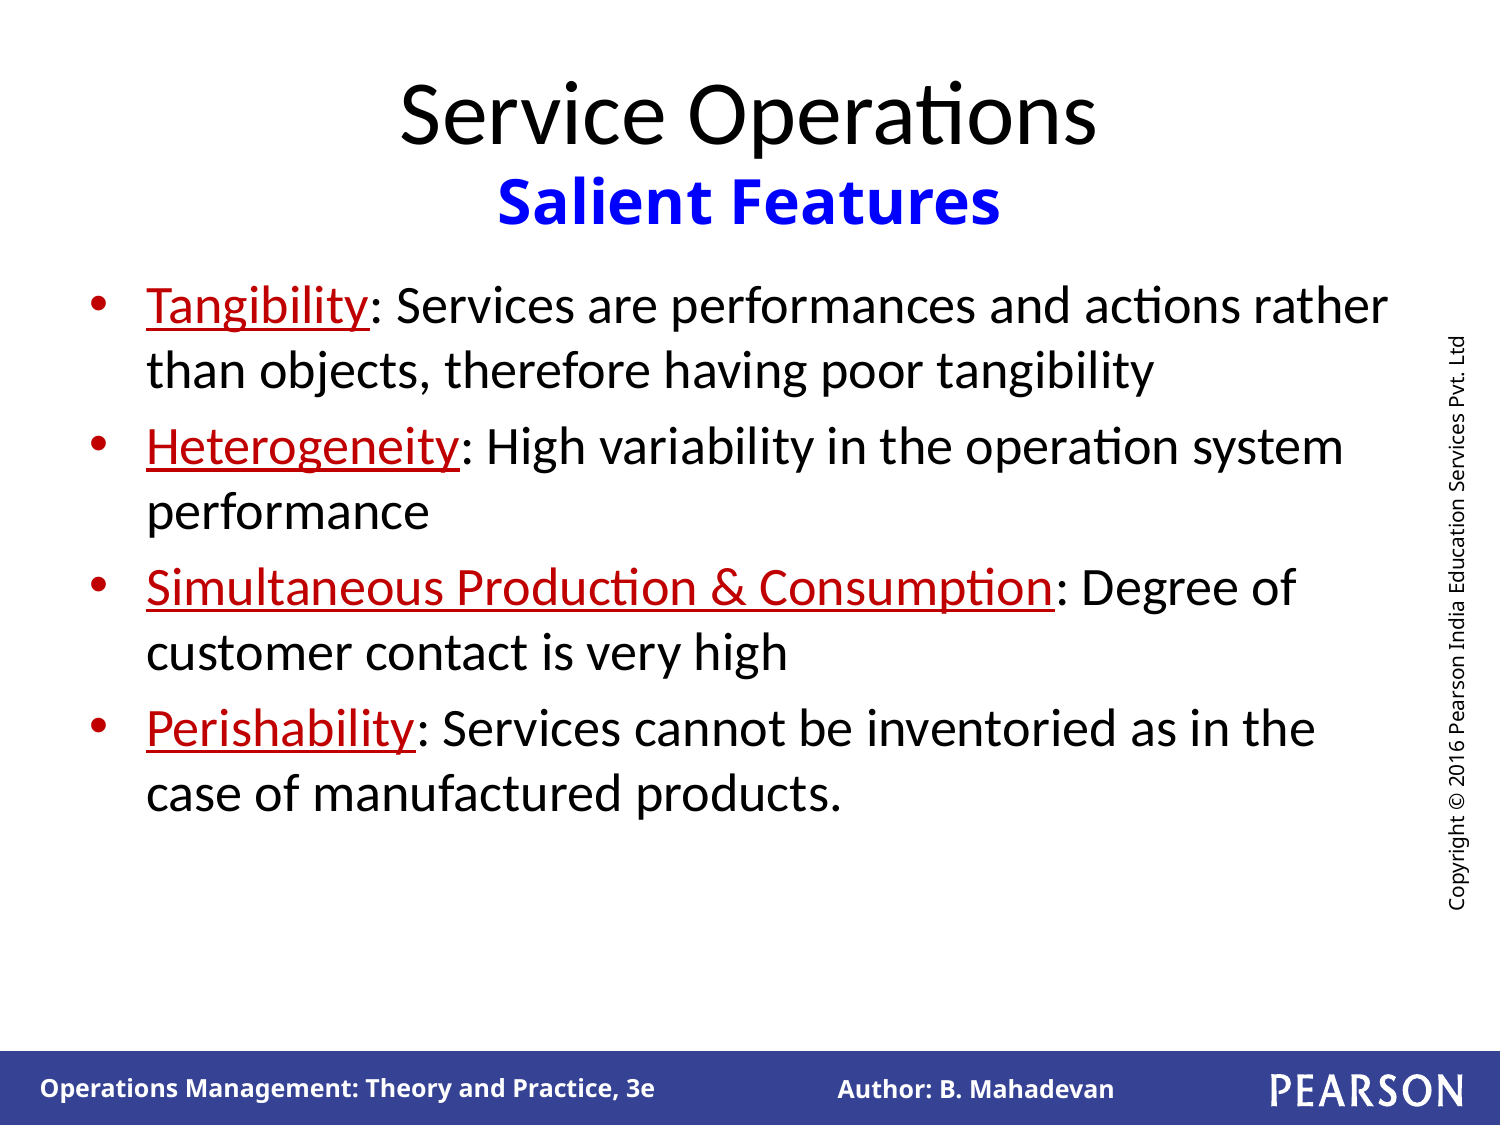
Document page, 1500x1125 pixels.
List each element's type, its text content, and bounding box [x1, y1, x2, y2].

list Tangibility: Services are performances and actions rather than objects, therefore having poor tangibility Heterogeneity: High variability in the operation system performance Simultaneous Production & Consumption: Degree of customer contact is very high Perishability: Services cannot be inventoried as in the case of manufactured products. [75, 262, 1425, 1005]
title Service Operations Salient Features [75, 45, 1425, 233]
